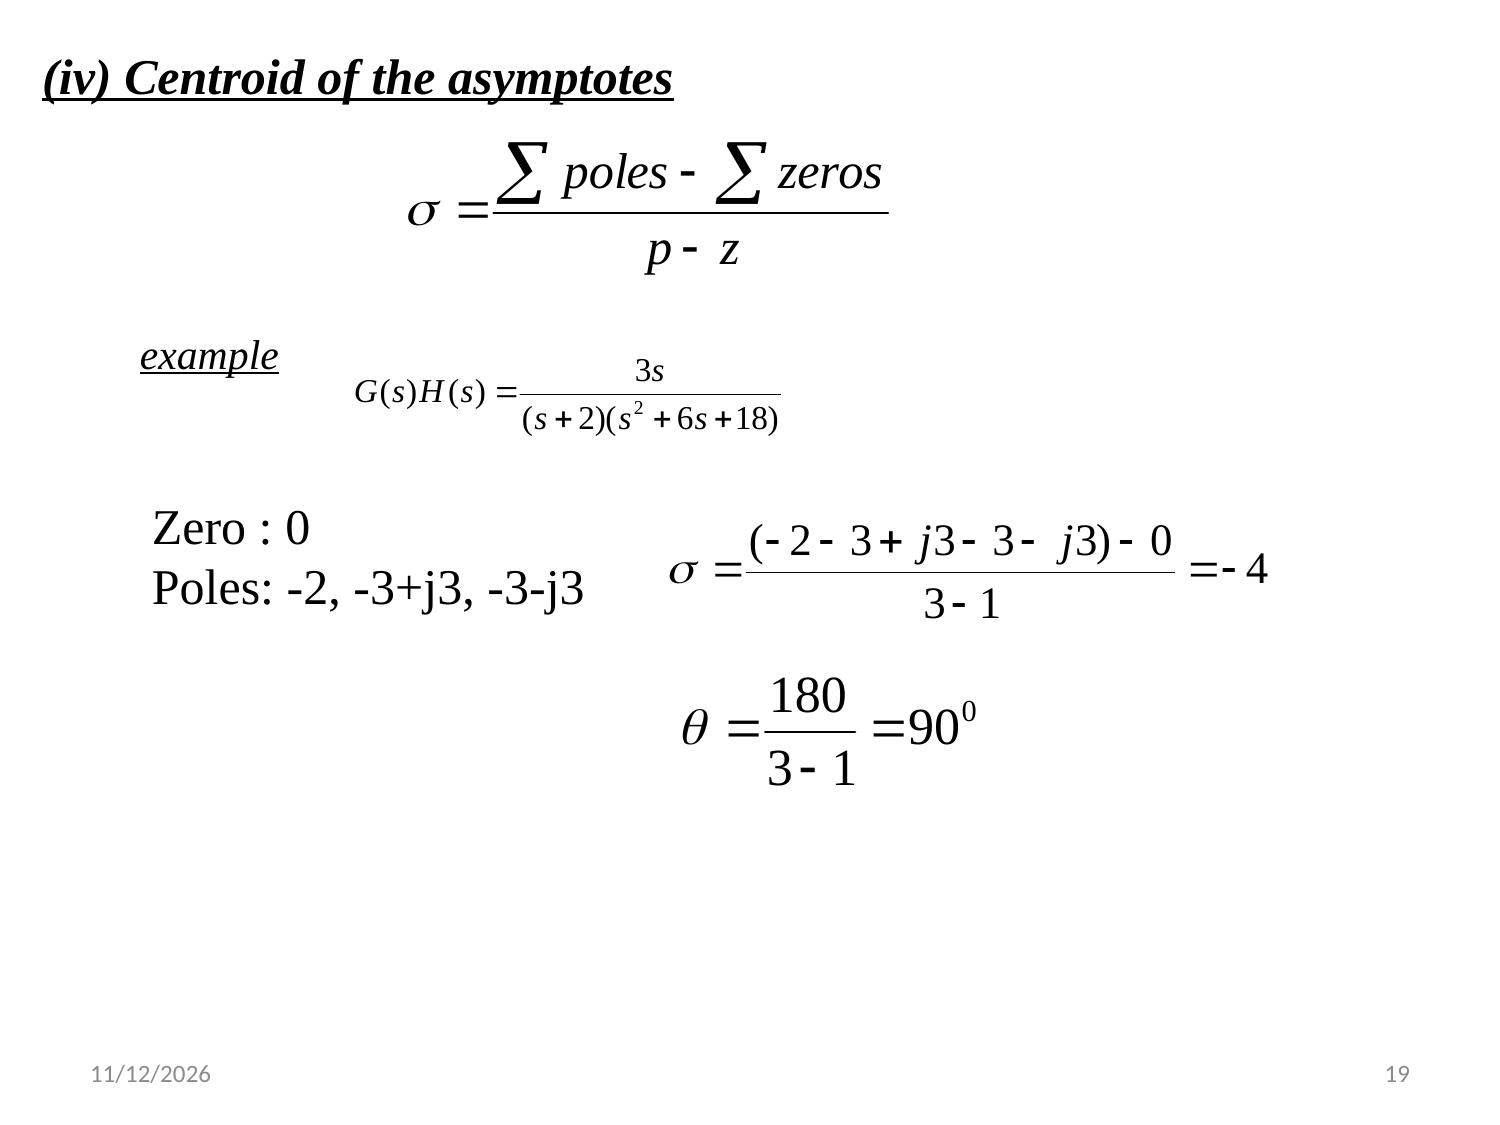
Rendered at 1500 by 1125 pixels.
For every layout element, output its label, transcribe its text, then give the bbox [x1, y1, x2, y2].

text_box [662, 512, 1277, 629]
slide_number 19 [1074, 1042, 1425, 1103]
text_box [399, 133, 901, 285]
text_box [349, 349, 788, 443]
text_box Zero : 0 Poles: -2, -3+j3, -3-j3 [137, 487, 600, 623]
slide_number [75, 1042, 425, 1103]
text_box (iv) Centroid of the asymptotes [27, 37, 689, 113]
text_box example [124, 320, 294, 386]
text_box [674, 662, 988, 798]
